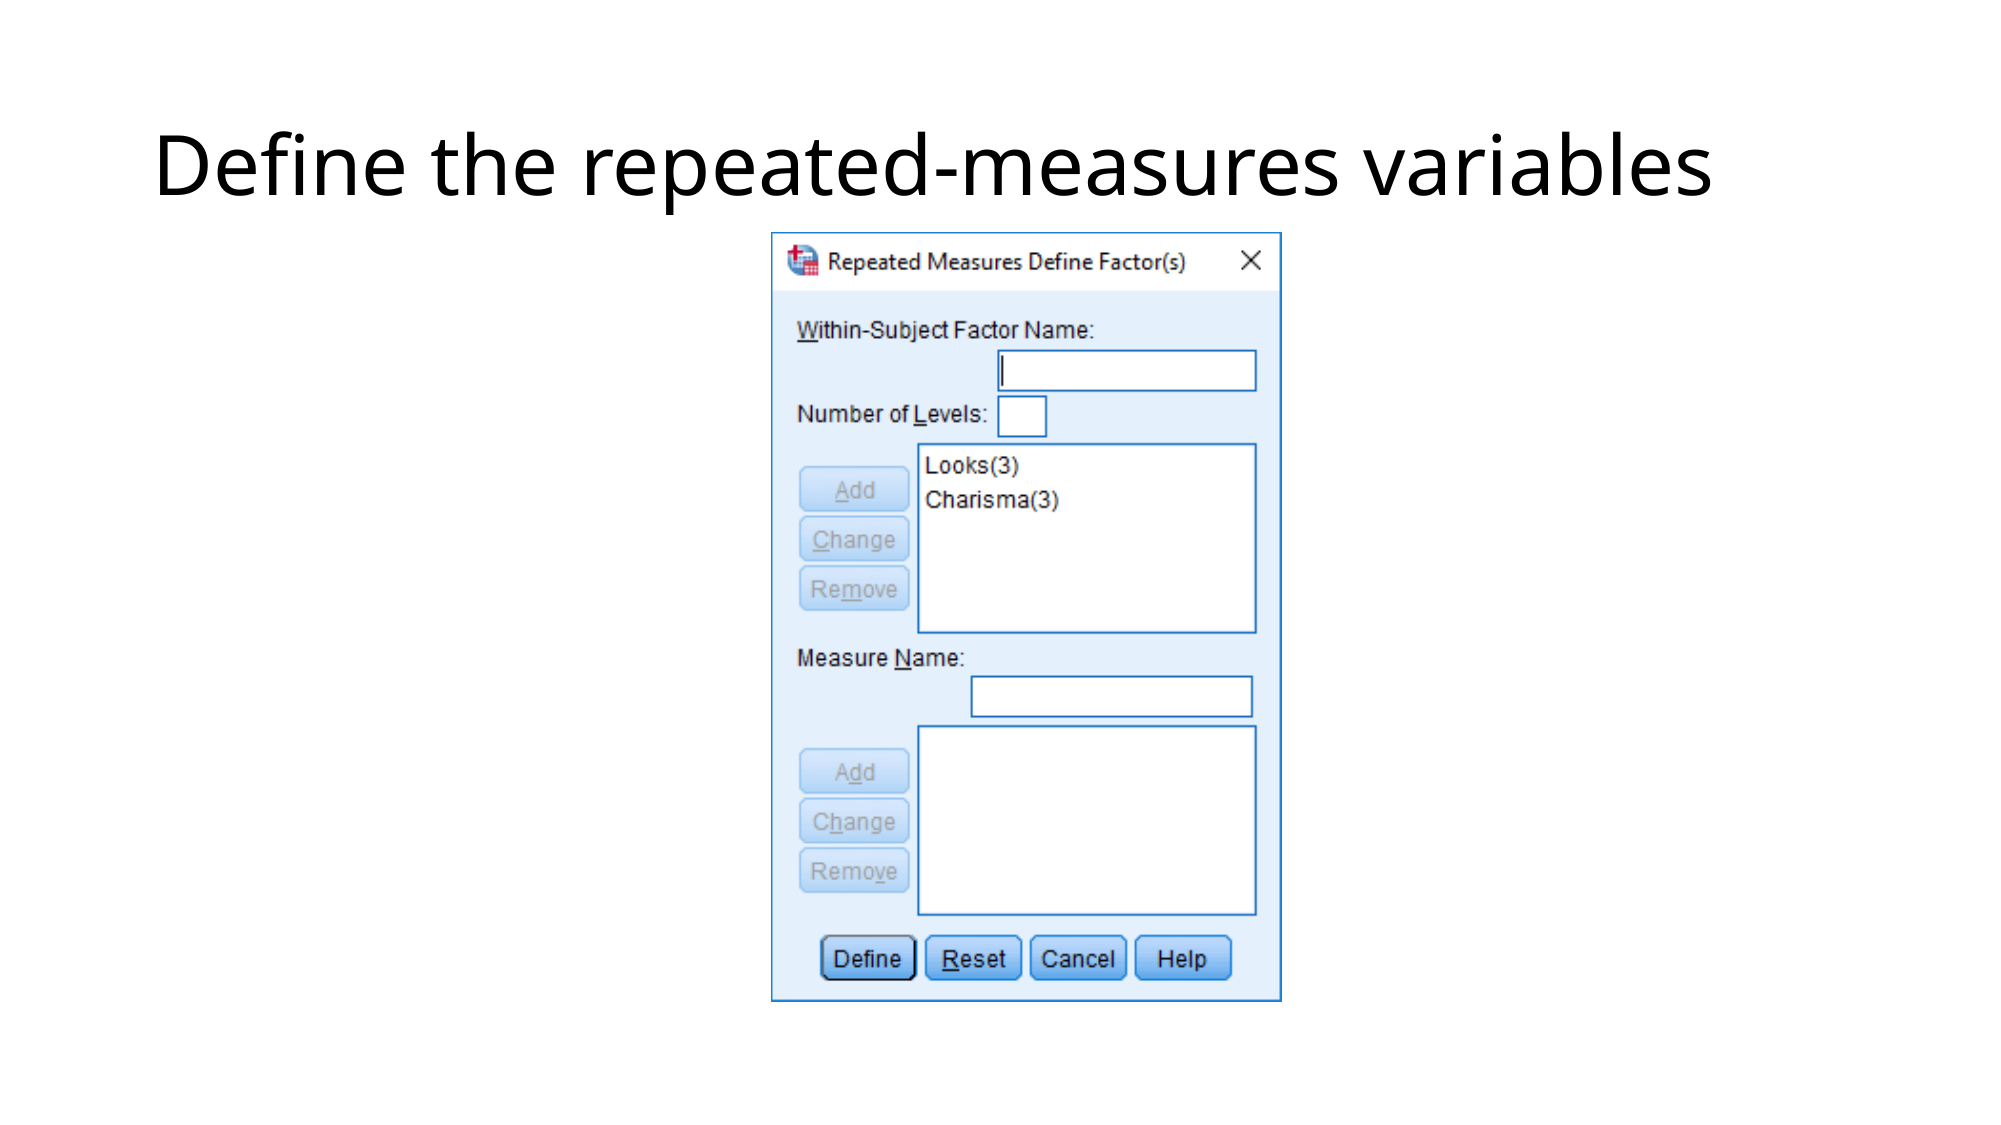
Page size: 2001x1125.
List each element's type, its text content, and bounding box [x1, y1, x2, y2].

picture [771, 232, 1282, 1002]
title Define the repeated-measures variables [137, 59, 1863, 278]
